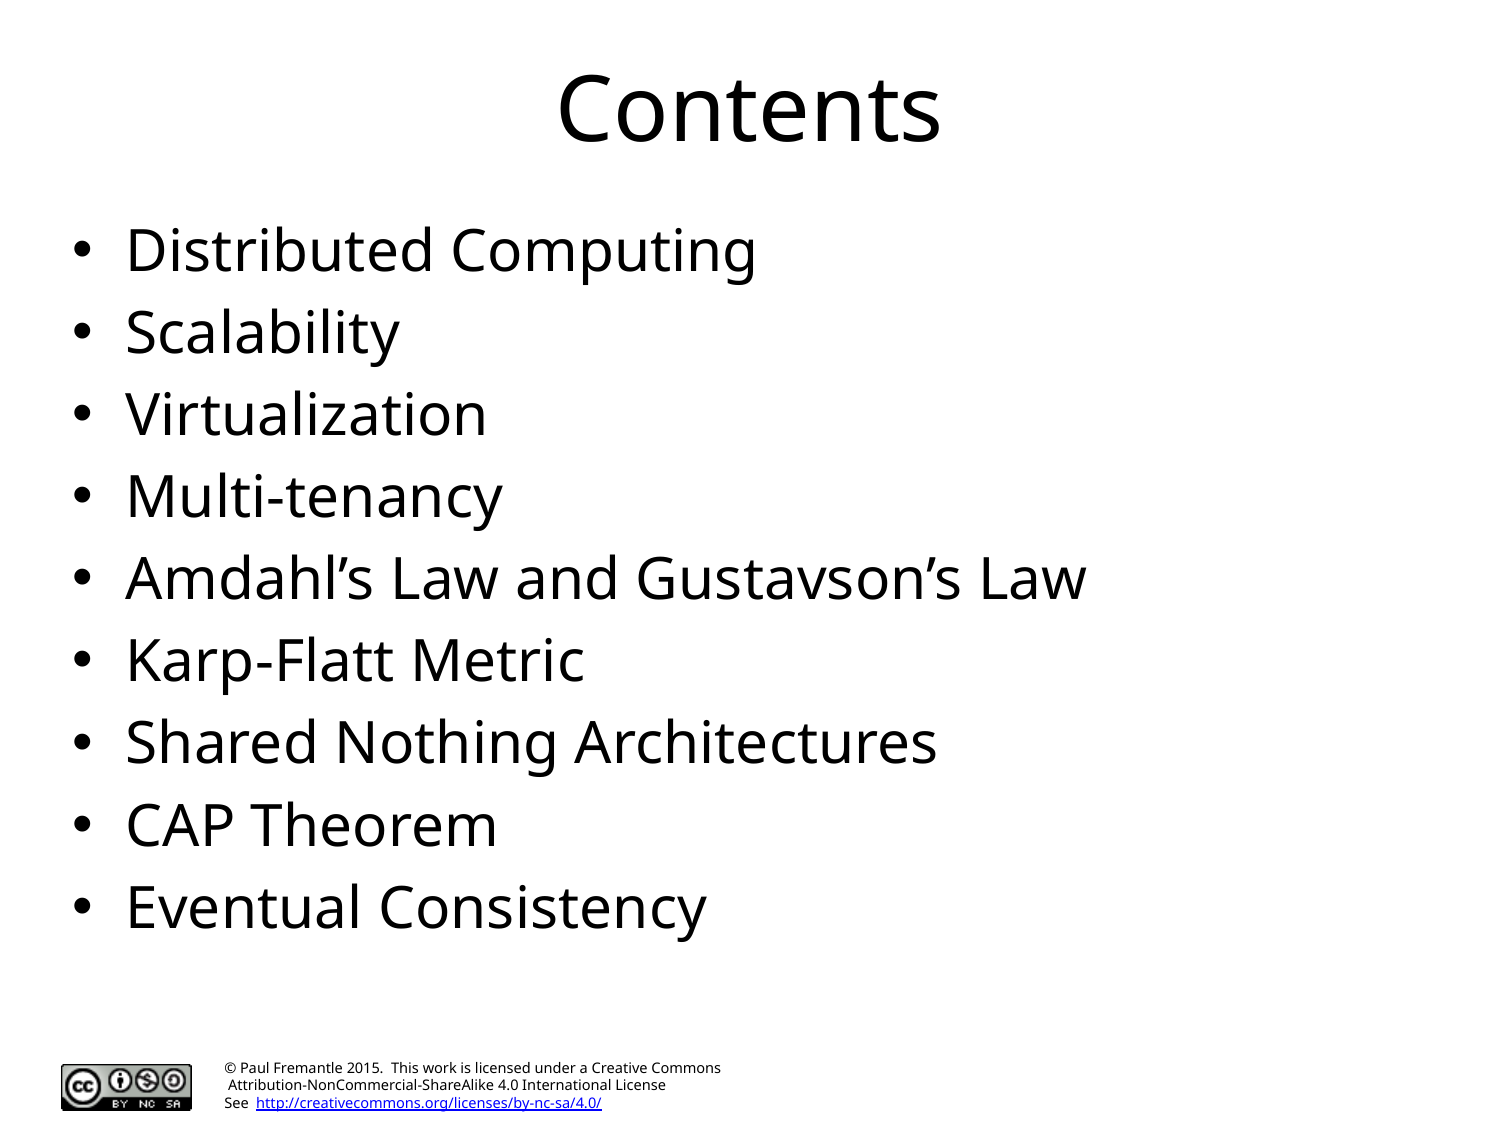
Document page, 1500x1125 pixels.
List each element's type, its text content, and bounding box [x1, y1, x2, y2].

picture [61, 1064, 192, 1111]
title Contents [75, 45, 1425, 233]
list Distributed Computing Scalability Virtualization Multi-tenancy Amdahl’s Law and Gustavson’s Law Karp-Flatt Metric Shared Nothing Architectures CAP Theorem Eventual Consistency [61, 207, 1412, 950]
